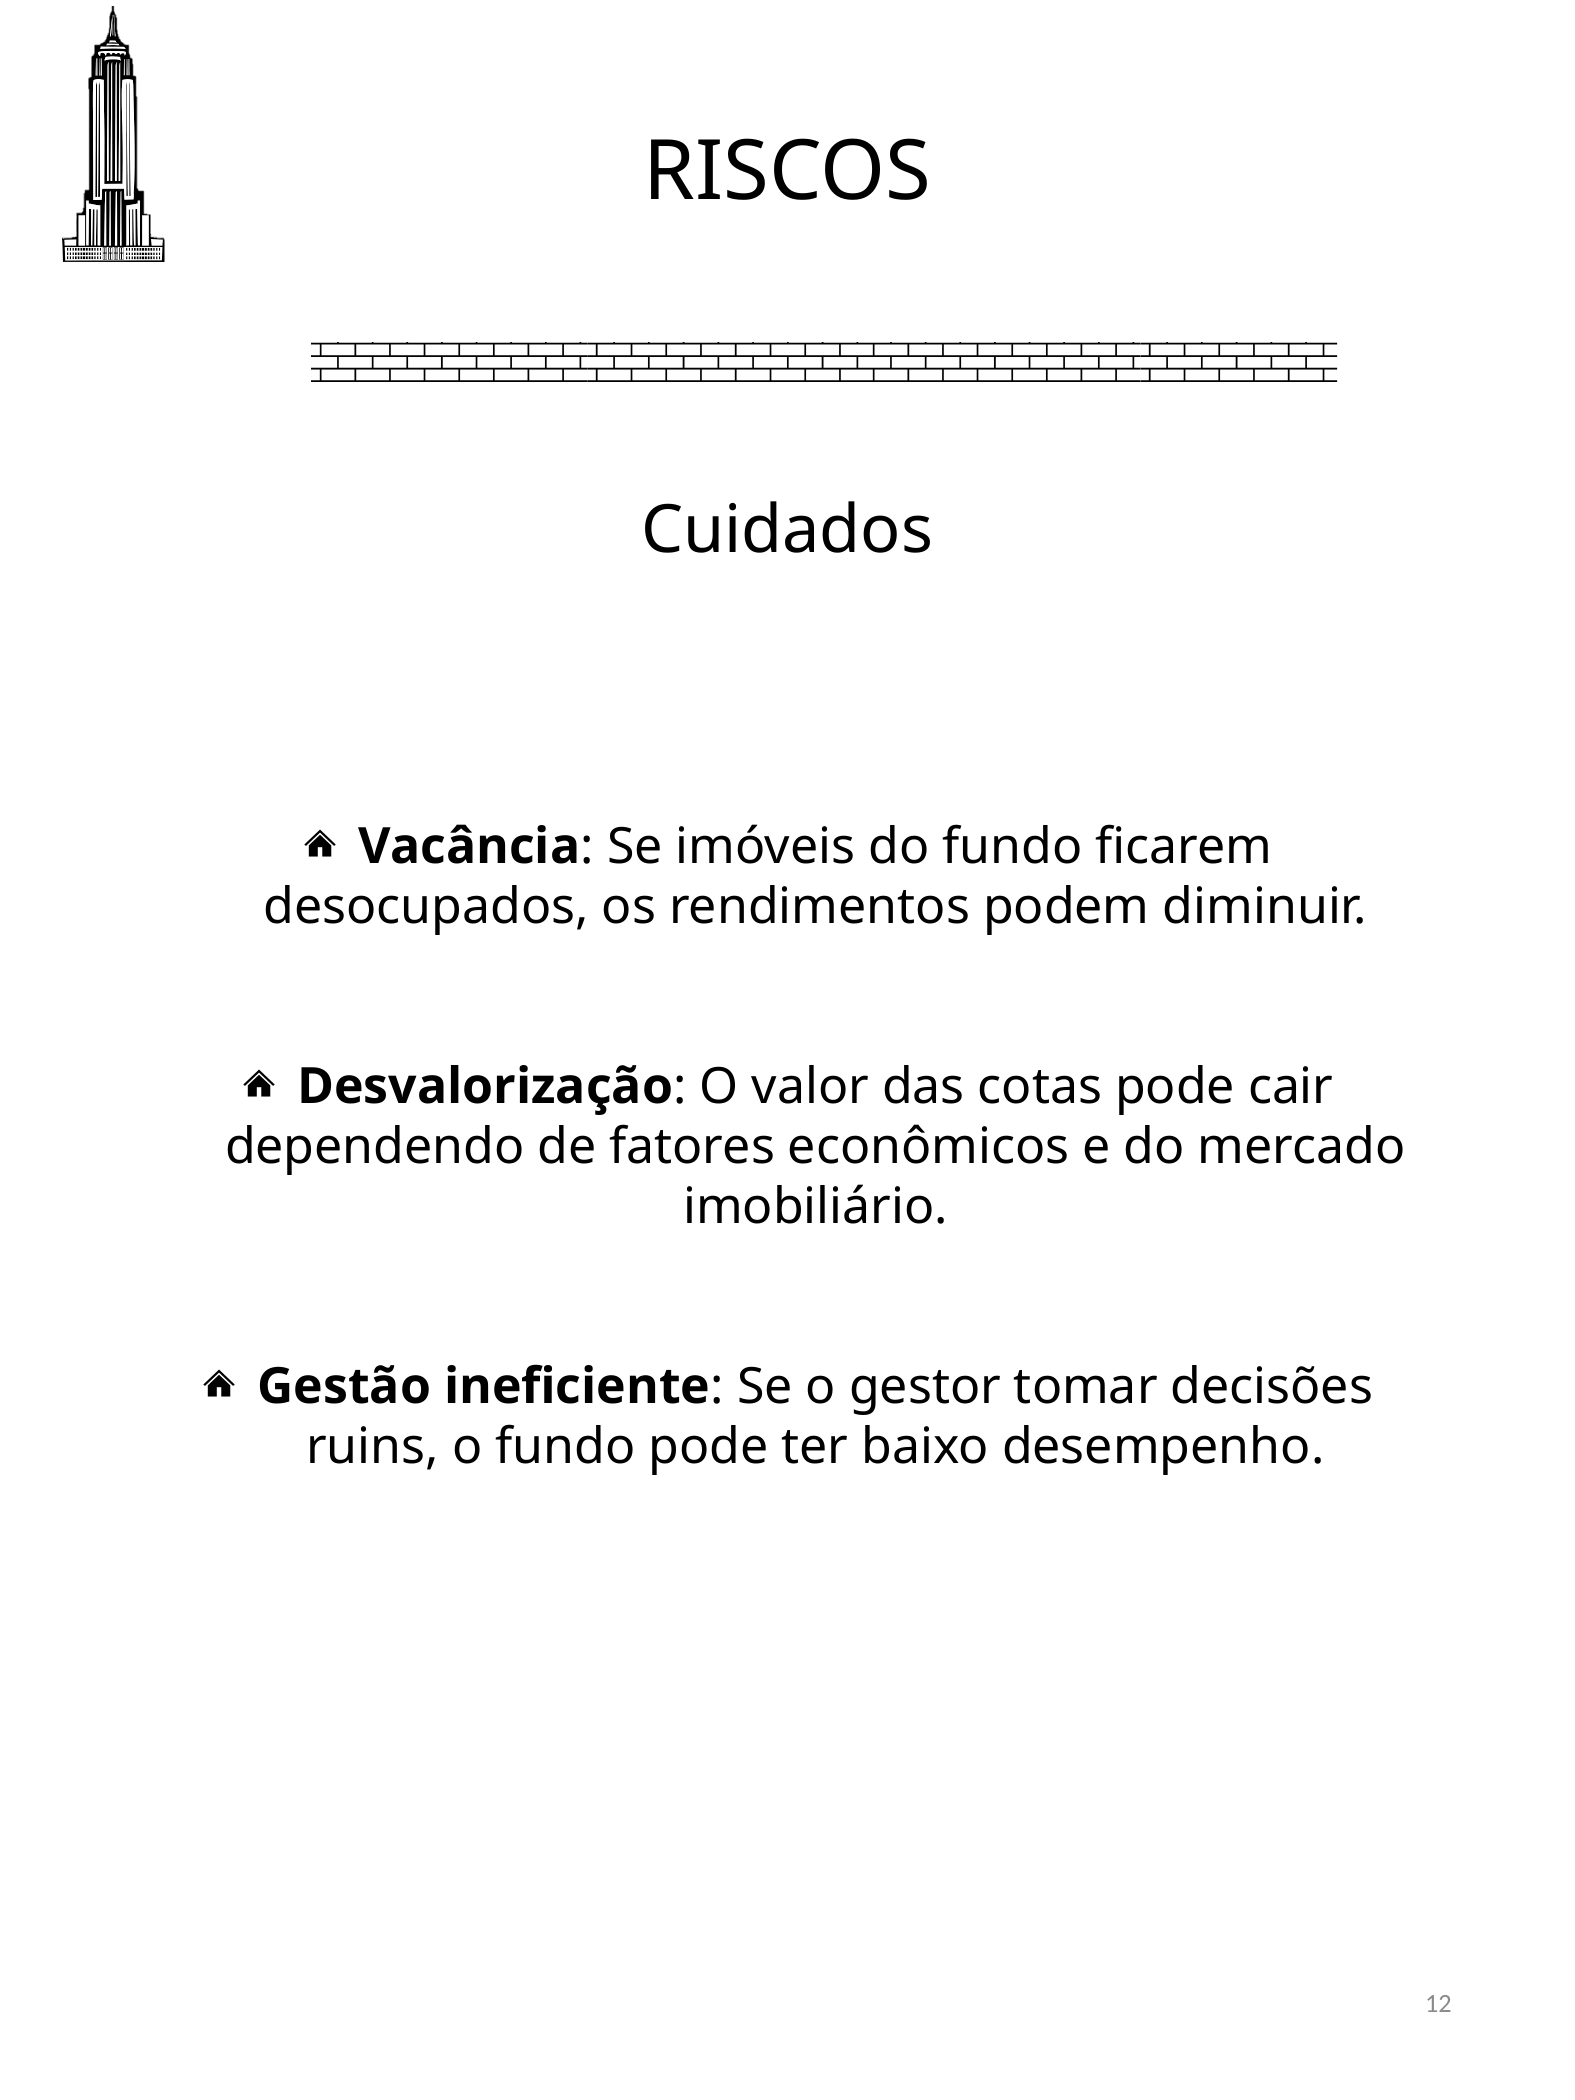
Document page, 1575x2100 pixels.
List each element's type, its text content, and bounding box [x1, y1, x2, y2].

picture [302, 825, 338, 861]
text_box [311, 342, 1338, 382]
picture [62, 0, 165, 262]
text_box Vacância: Se imóveis do fundo ficarem desocupados, os rendimentos podem diminuir. Desvalorização: O valor das cotas pode cair dependendo de fatores econômicos e do mercado imobiliário. Gestão ineficiente: Se o gestor tomar decisões ruins, o fundo pode ter baixo desempenho. [146, 745, 1429, 1481]
picture [201, 1365, 237, 1401]
text_box Cuidados [367, 478, 1208, 574]
text_box RISCOS [202, 108, 1373, 224]
slide_number 12 [1112, 1946, 1467, 2059]
picture [241, 1065, 277, 1101]
